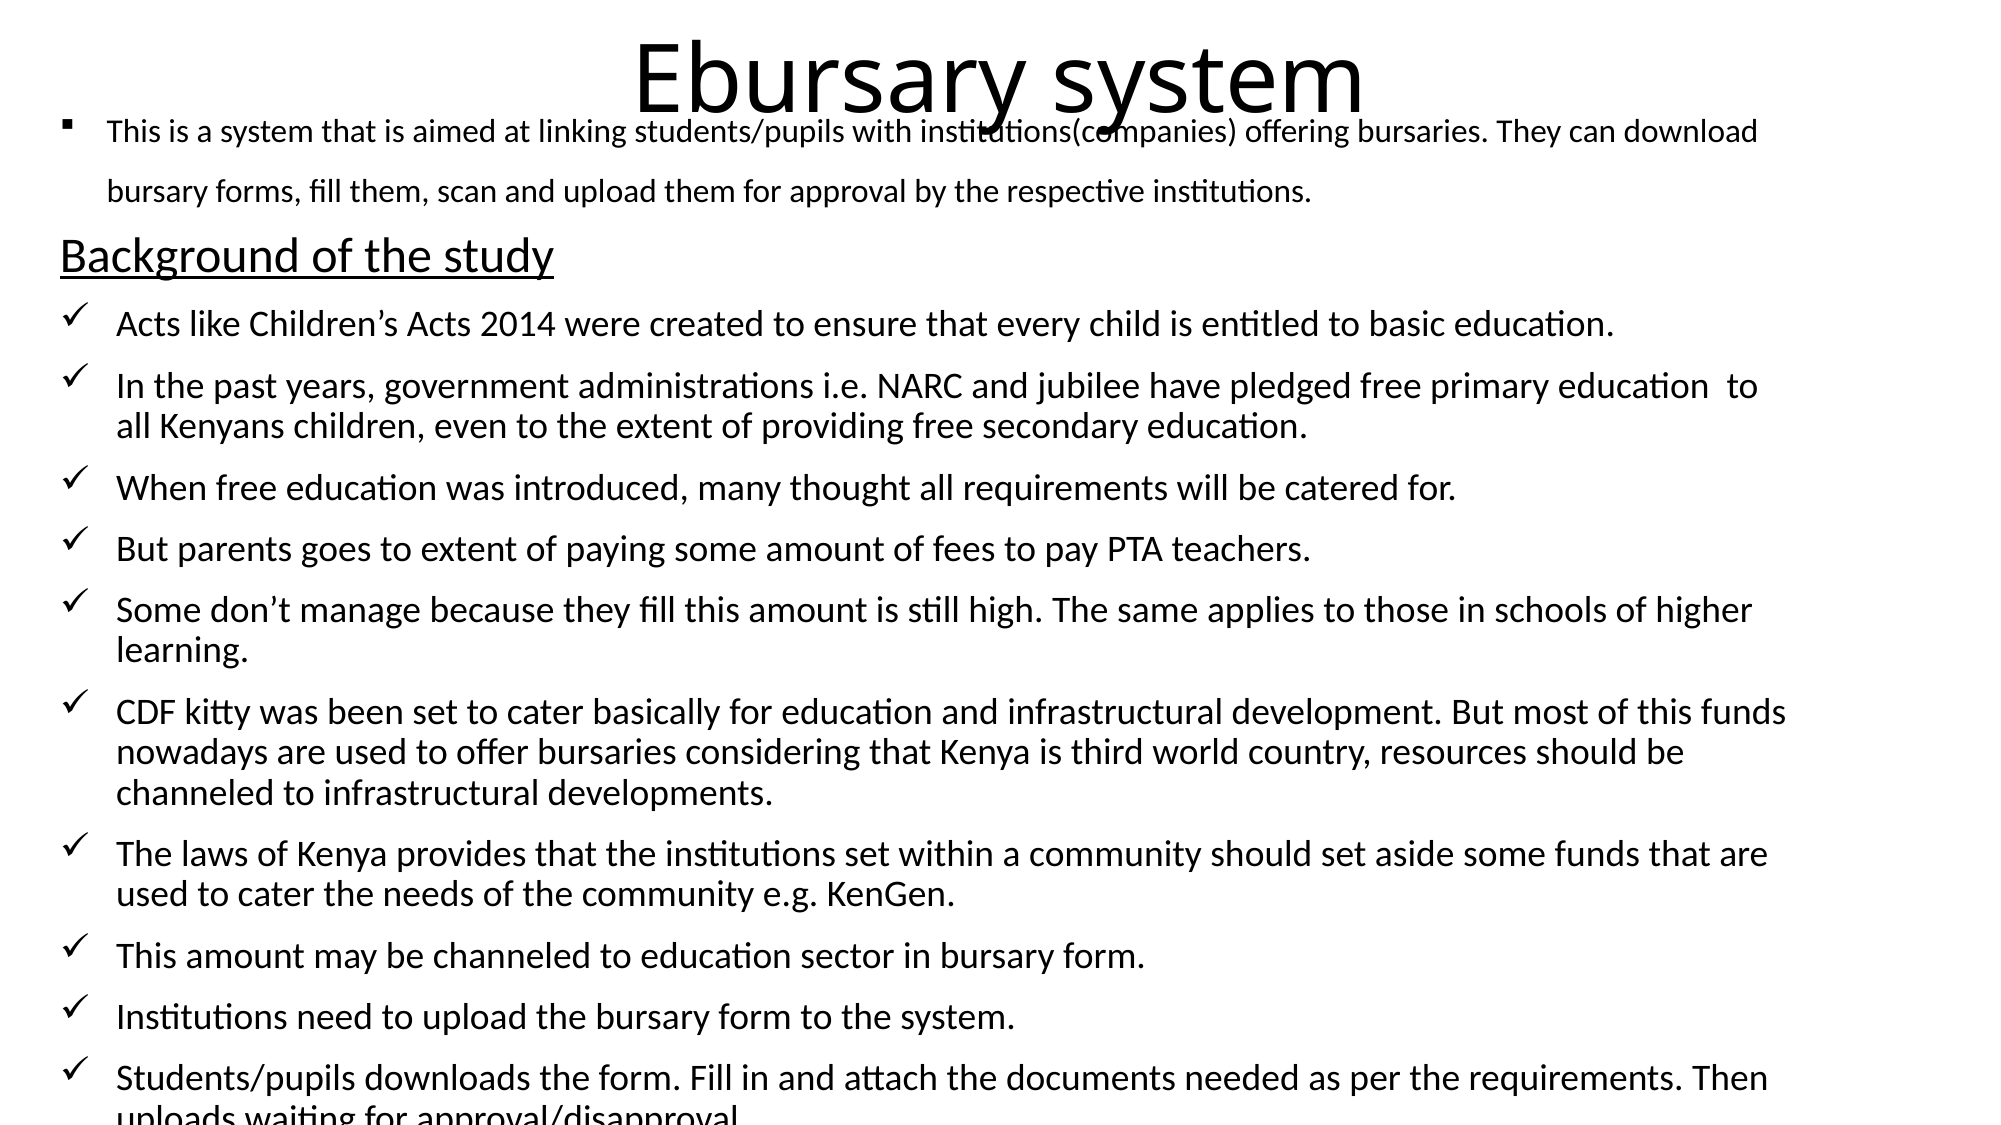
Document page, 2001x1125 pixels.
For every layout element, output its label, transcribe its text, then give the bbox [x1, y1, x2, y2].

subtitle This is a system that is aimed at linking students/pupils with institutions(companies) offering bursaries. They can download bursary forms, fill them, scan and upload them for approval by the respective institutions. Background of the study Acts like Children’s Acts 2014 were created to ensure that every child is entitled to basic education. In the past years, government administrations i.e. NARC and jubilee have pledged free primary education to all Kenyans children, even to the extent of providing free secondary education. When free education was introduced, many thought all requirements will be catered for. But parents goes to extent of paying some amount of fees to pay PTA teachers. Some don’t manage because they fill this amount is still high. The same applies to those in schools of higher learning. CDF kitty was been set to cater basically for education and infrastructural development. But most of this funds nowadays are used to offer bursaries considering that Kenya is third world country, resources should be channeled to infrastructural developments. The laws of Kenya provides that the institutions set within a community should set aside some funds that are used to cater the needs of the community e.g. KenGen. This amount may be channeled to education sector in bursary form. Institutions need to upload the bursary form to the system. Students/pupils downloads the form. Fill in and attach the documents needed as per the requirements. Then uploads waiting for approval/disapproval. [44, 718, 1814, 1125]
title Ebursary system [249, 23, 1750, 141]
